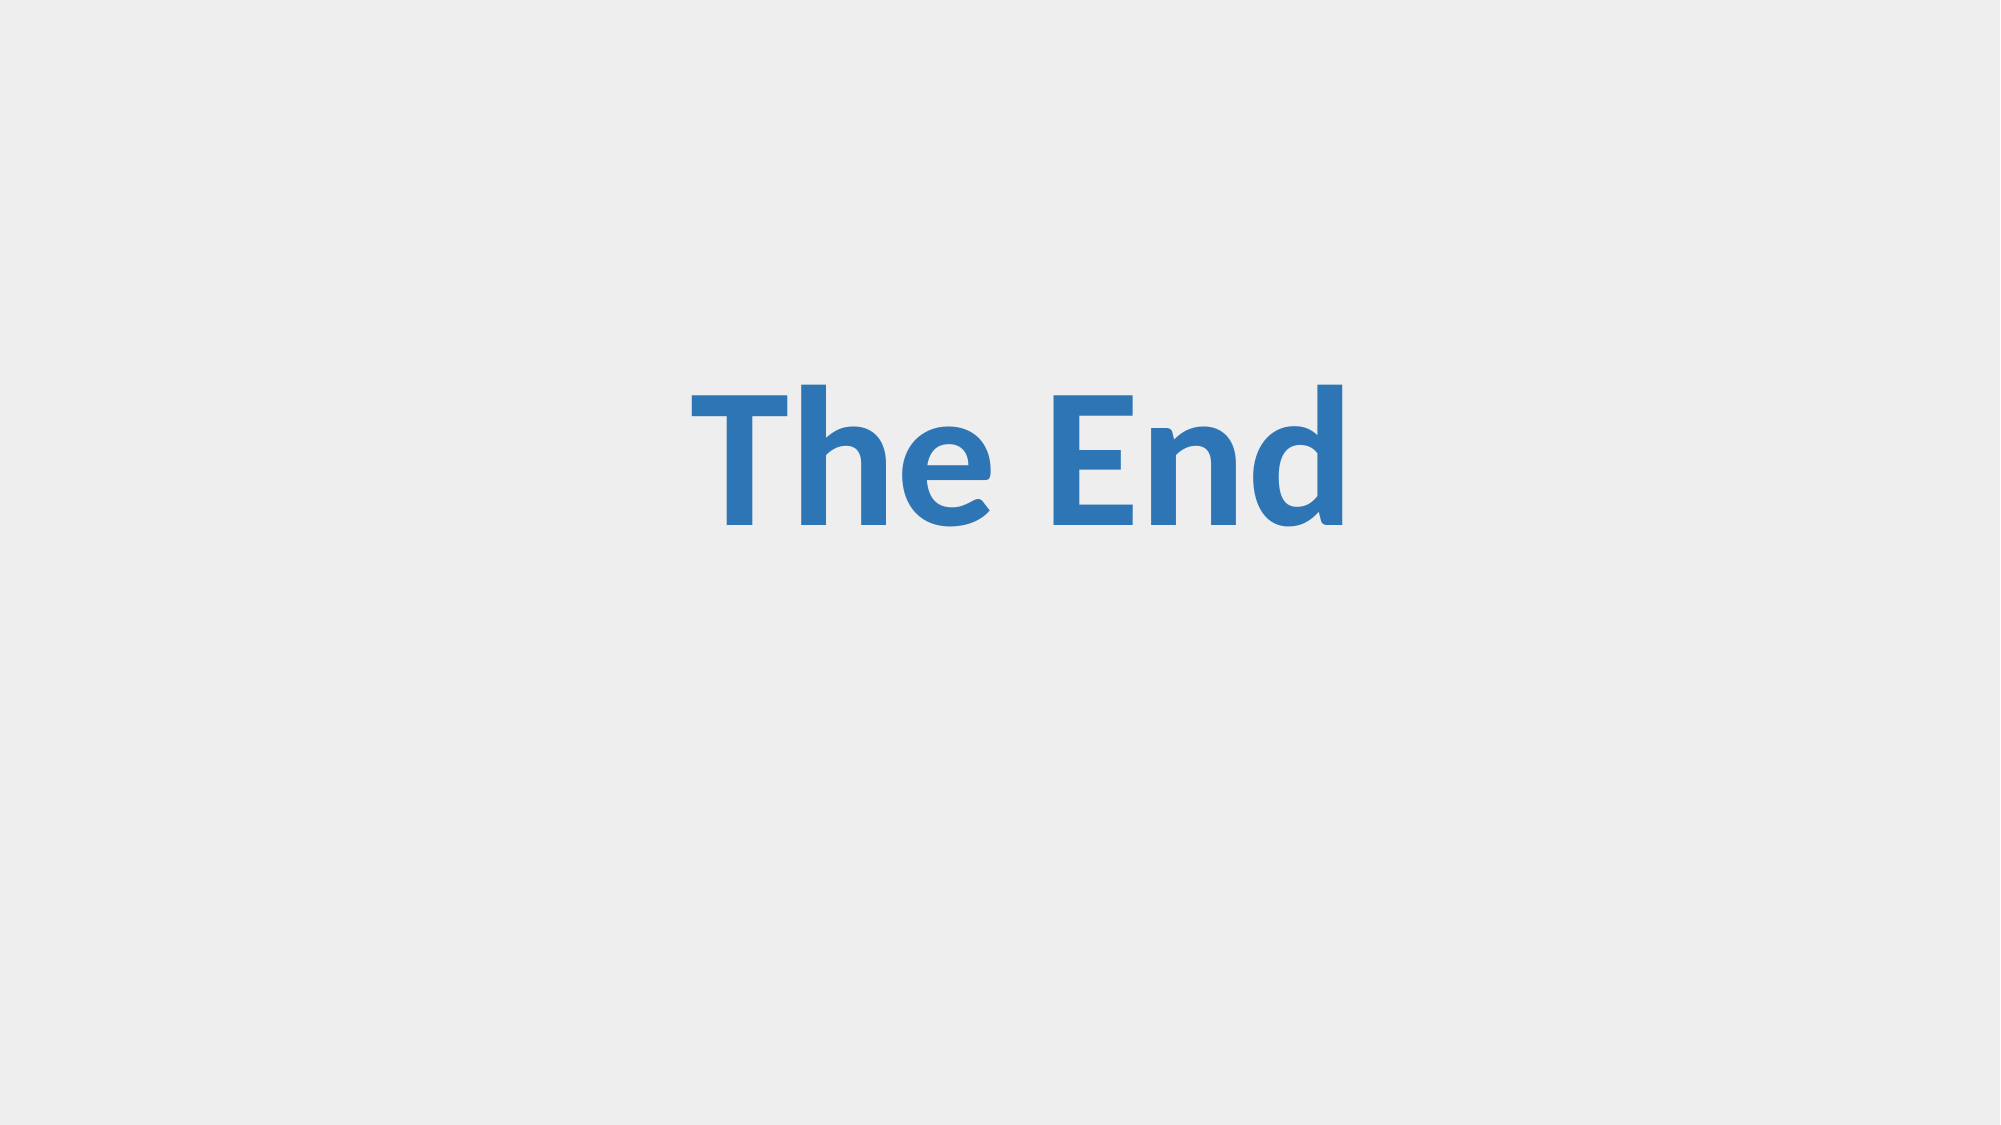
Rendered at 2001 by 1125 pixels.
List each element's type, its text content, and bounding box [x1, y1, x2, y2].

title The End [249, 184, 1750, 576]
